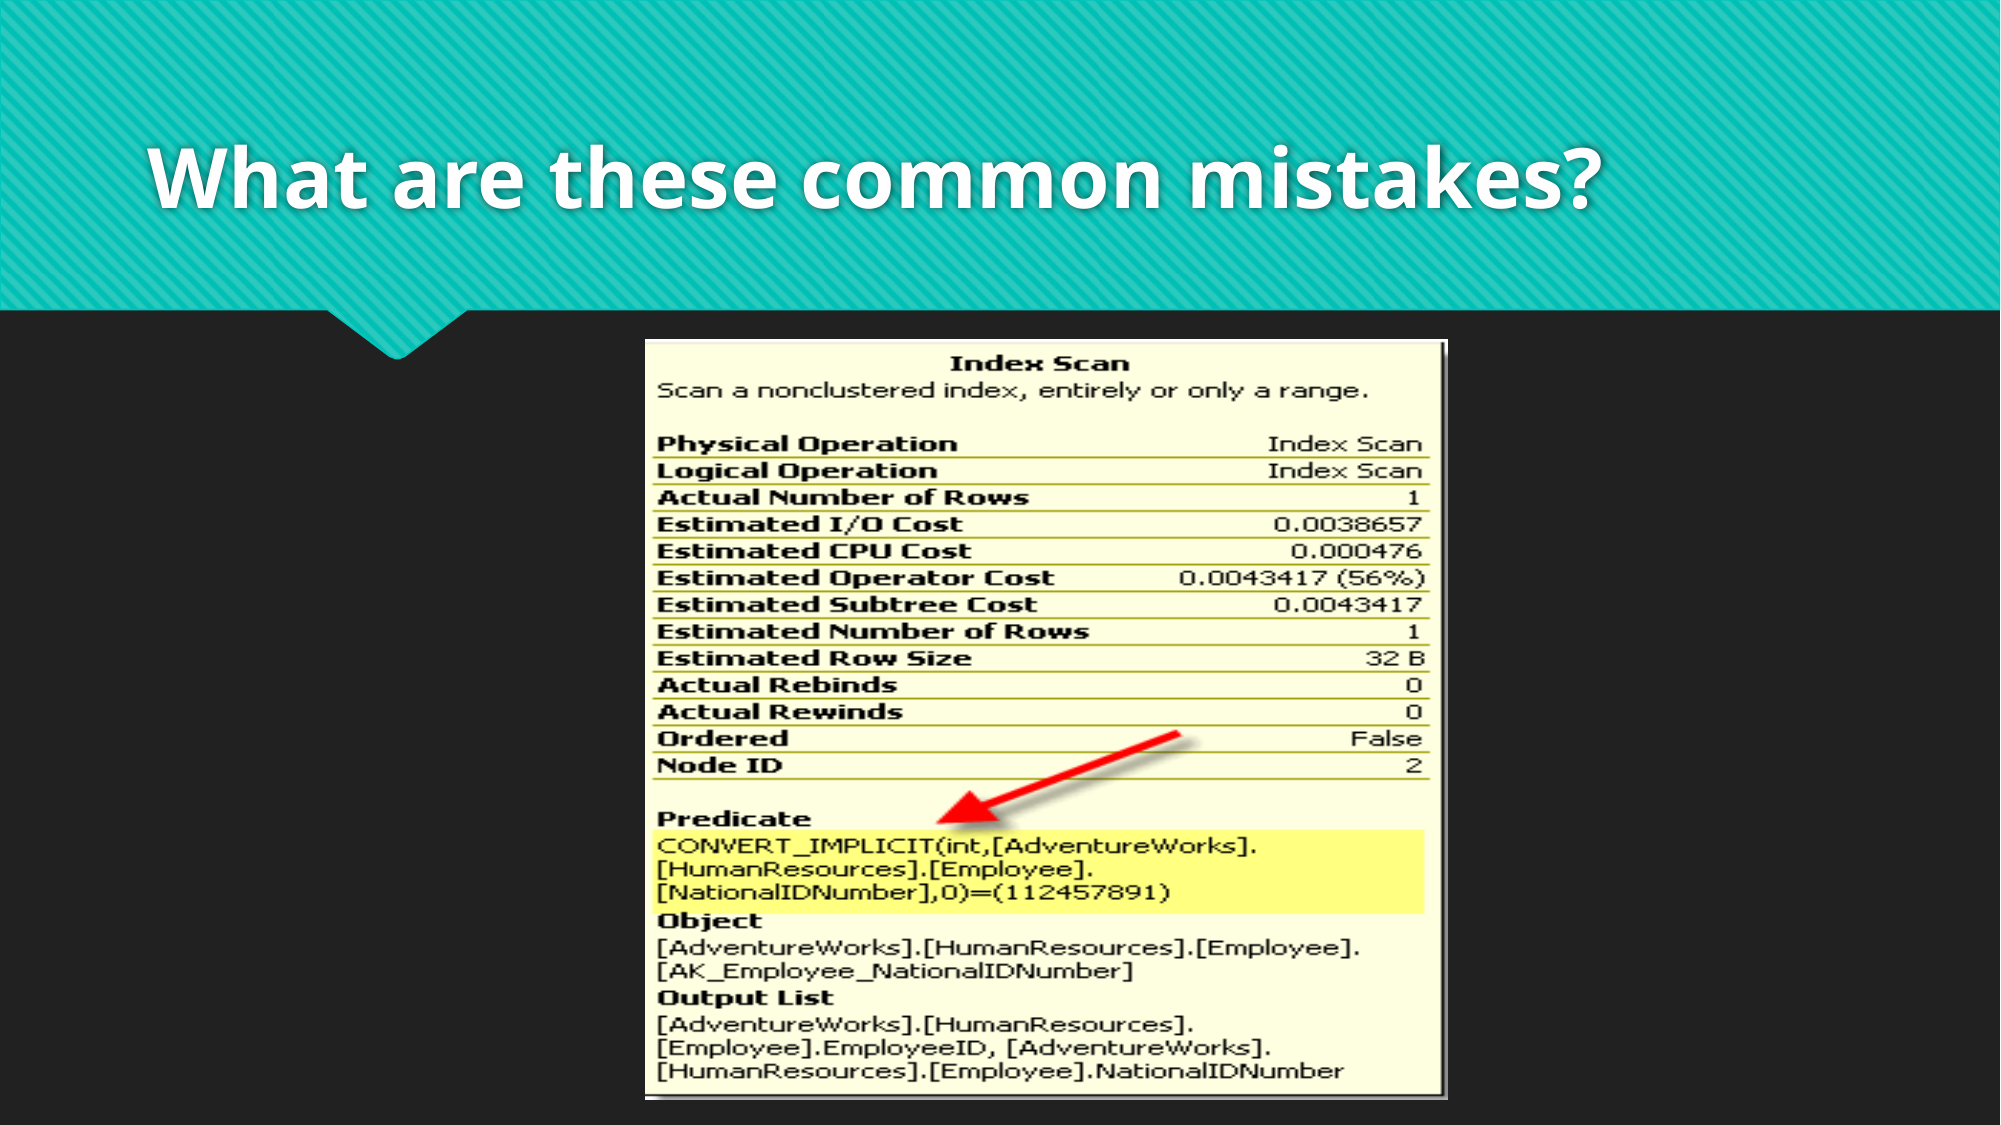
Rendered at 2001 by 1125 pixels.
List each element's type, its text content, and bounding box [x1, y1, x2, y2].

picture [645, 338, 1449, 1101]
title What are these common mistakes? [132, 73, 1868, 233]
